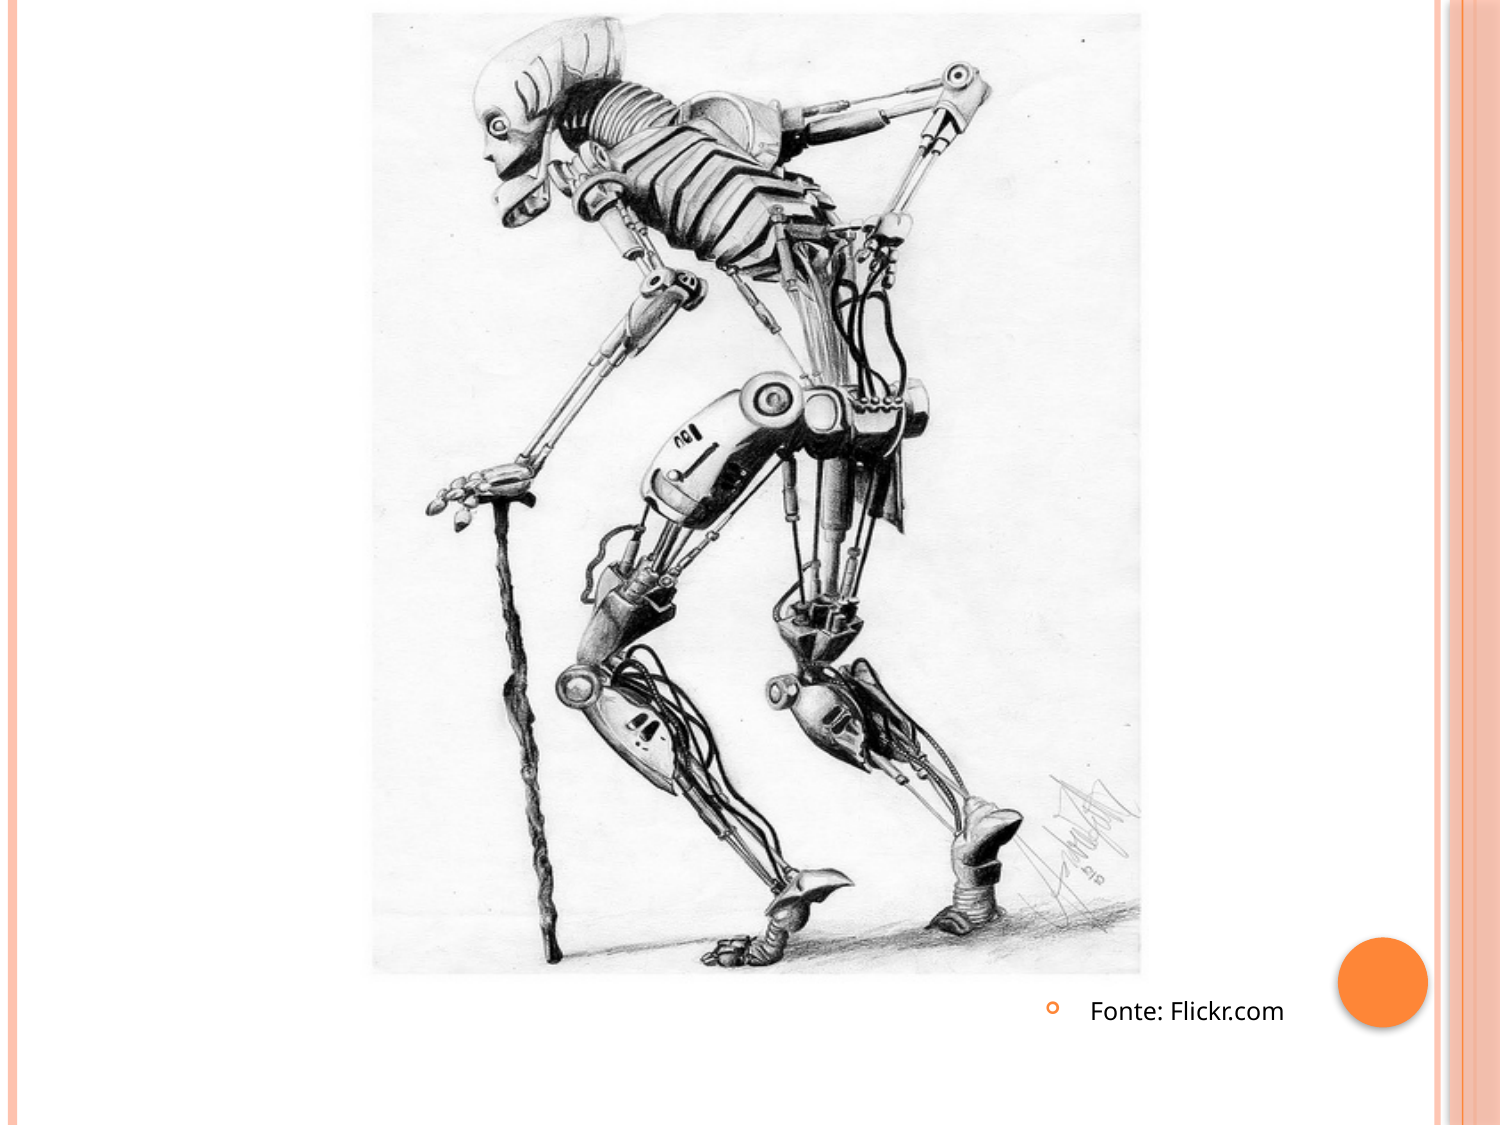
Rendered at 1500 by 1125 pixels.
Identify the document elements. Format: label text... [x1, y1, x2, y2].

list Fonte: Flickr.com [75, 262, 1300, 1062]
picture [350, 0, 1149, 997]
